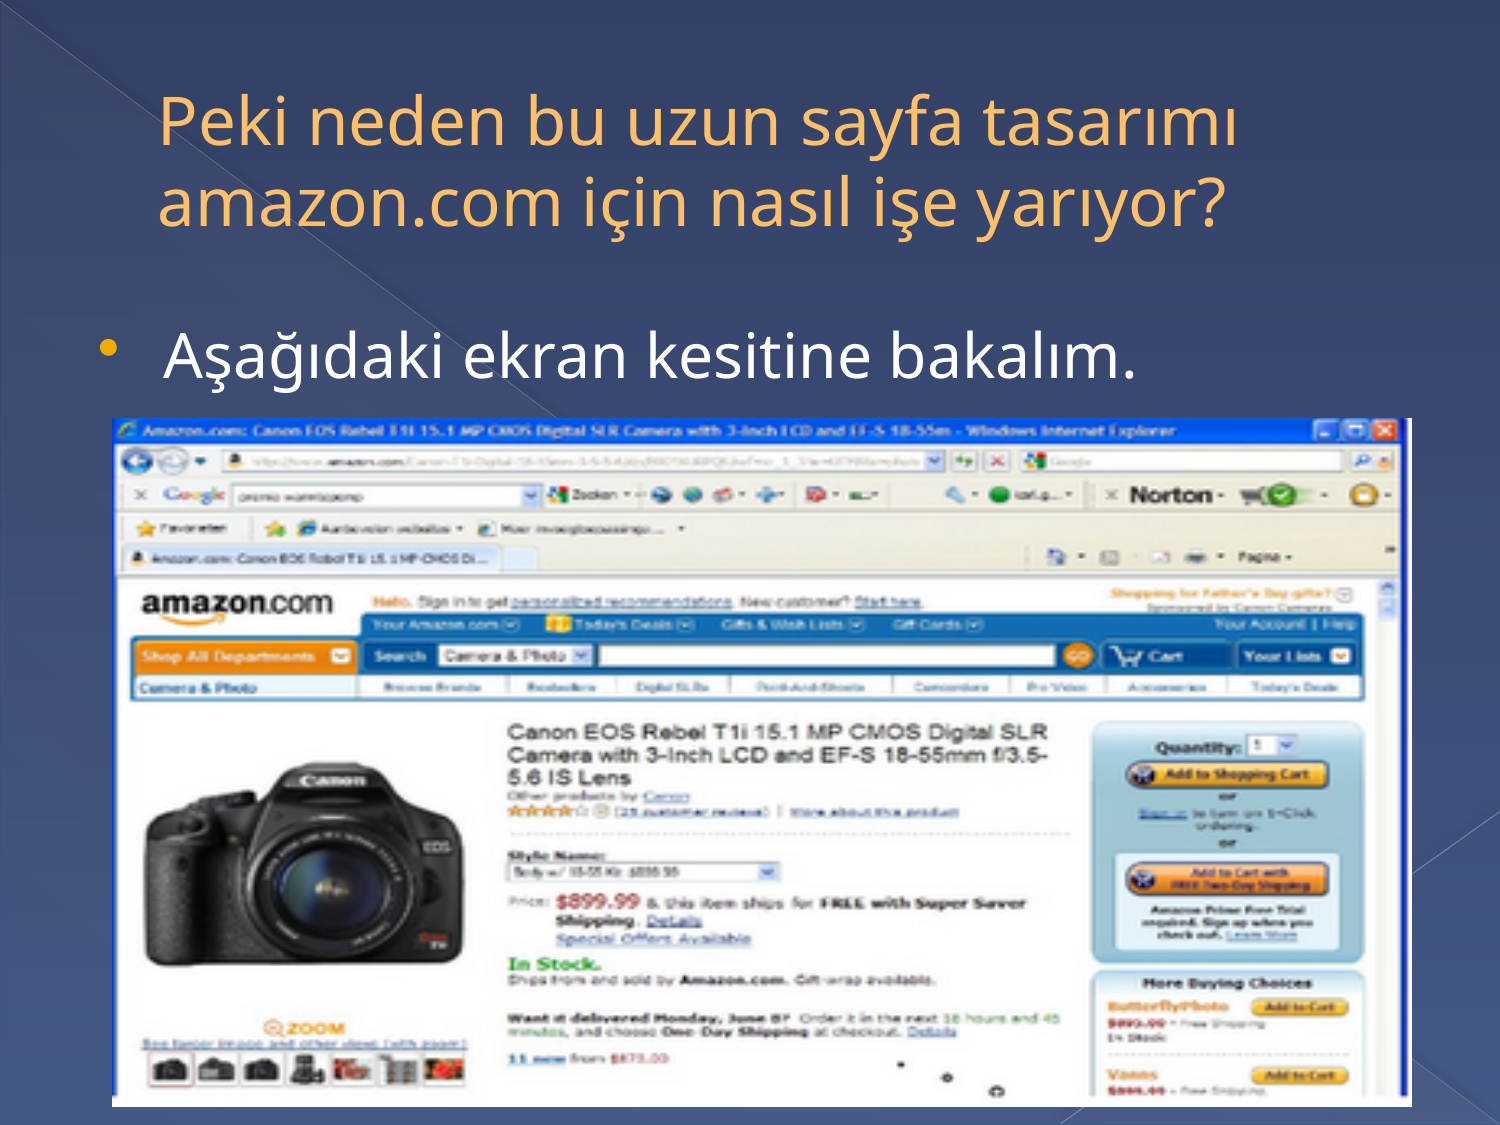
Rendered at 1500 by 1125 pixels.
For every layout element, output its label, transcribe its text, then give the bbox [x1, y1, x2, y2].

picture [111, 418, 1412, 1107]
list Aşağıdaki ekran kesitine bakalım. [75, 308, 1188, 1059]
title Peki neden bu uzun sayfa tasarımı amazon.com için nasıl işe yarıyor? [75, 43, 1294, 274]
